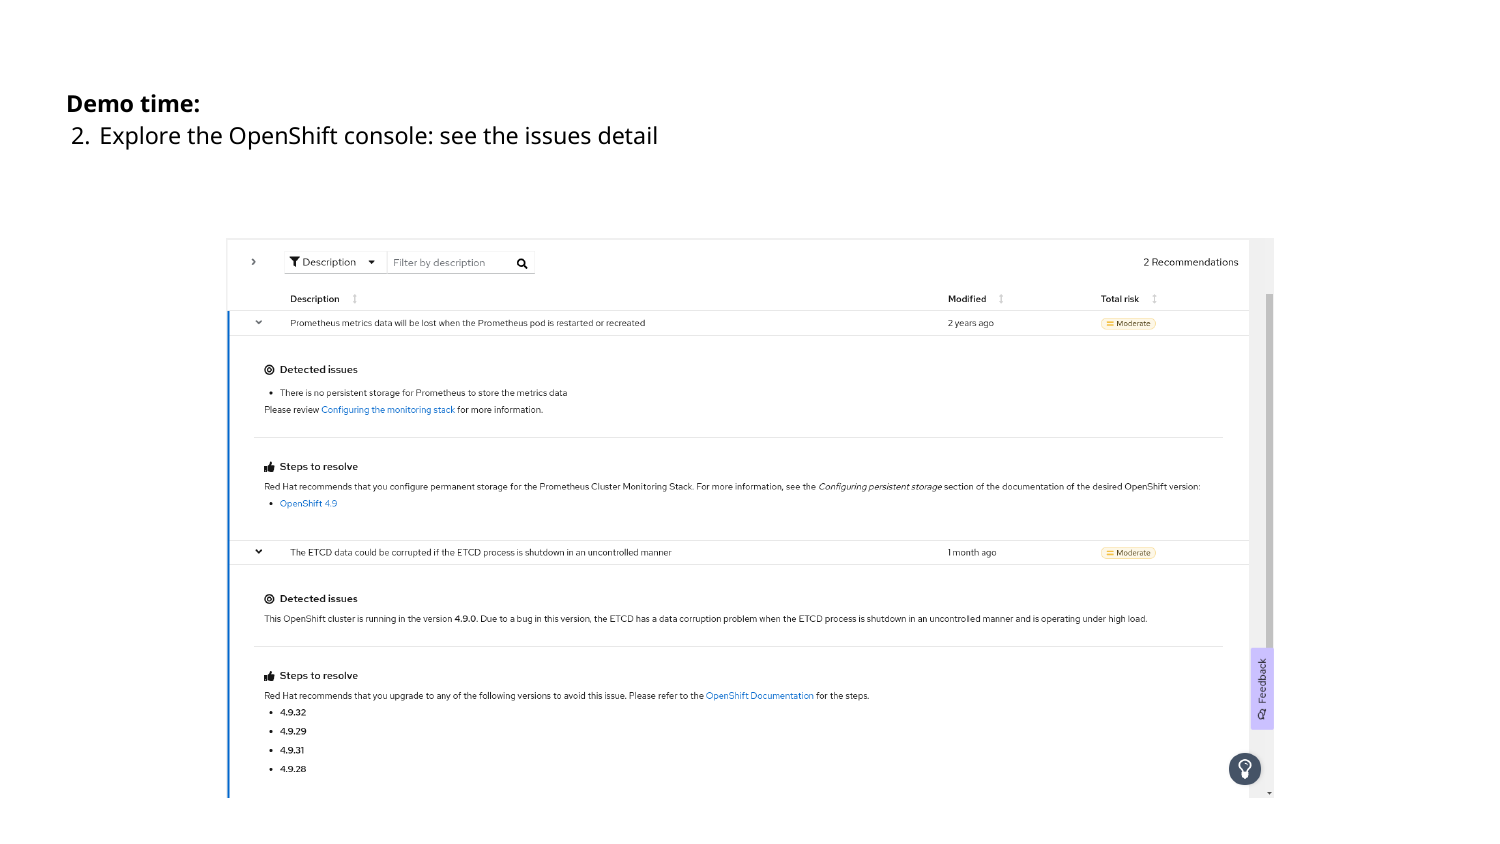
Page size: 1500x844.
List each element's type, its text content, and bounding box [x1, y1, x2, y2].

picture [226, 238, 1274, 799]
title Demo time: Explore the OpenShift console: see the issues detail [51, 72, 1449, 167]
